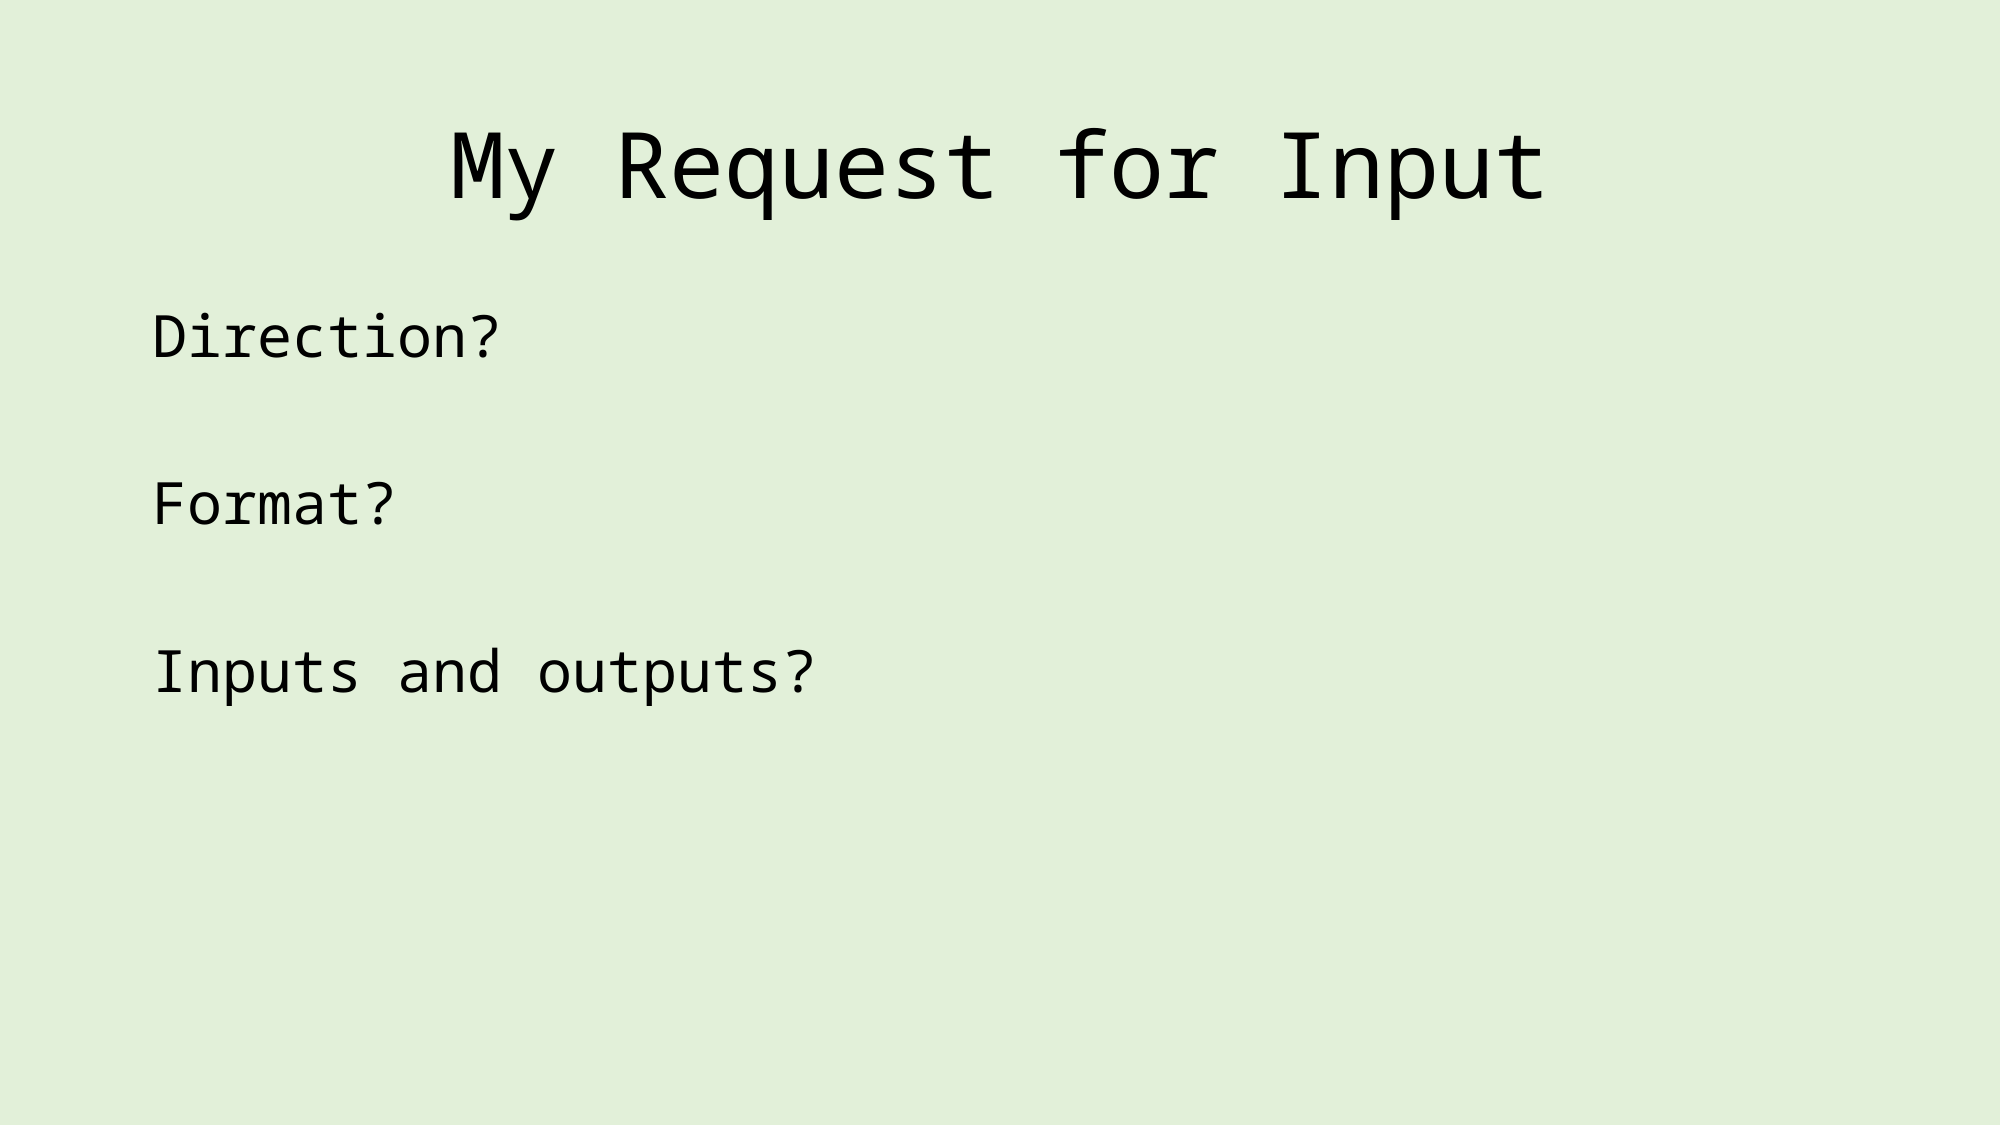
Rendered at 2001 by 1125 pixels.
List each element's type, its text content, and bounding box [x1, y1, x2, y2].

title My Request for Input [137, 59, 1863, 278]
list Direction? Format? Inputs and outputs? [137, 299, 1863, 1014]
